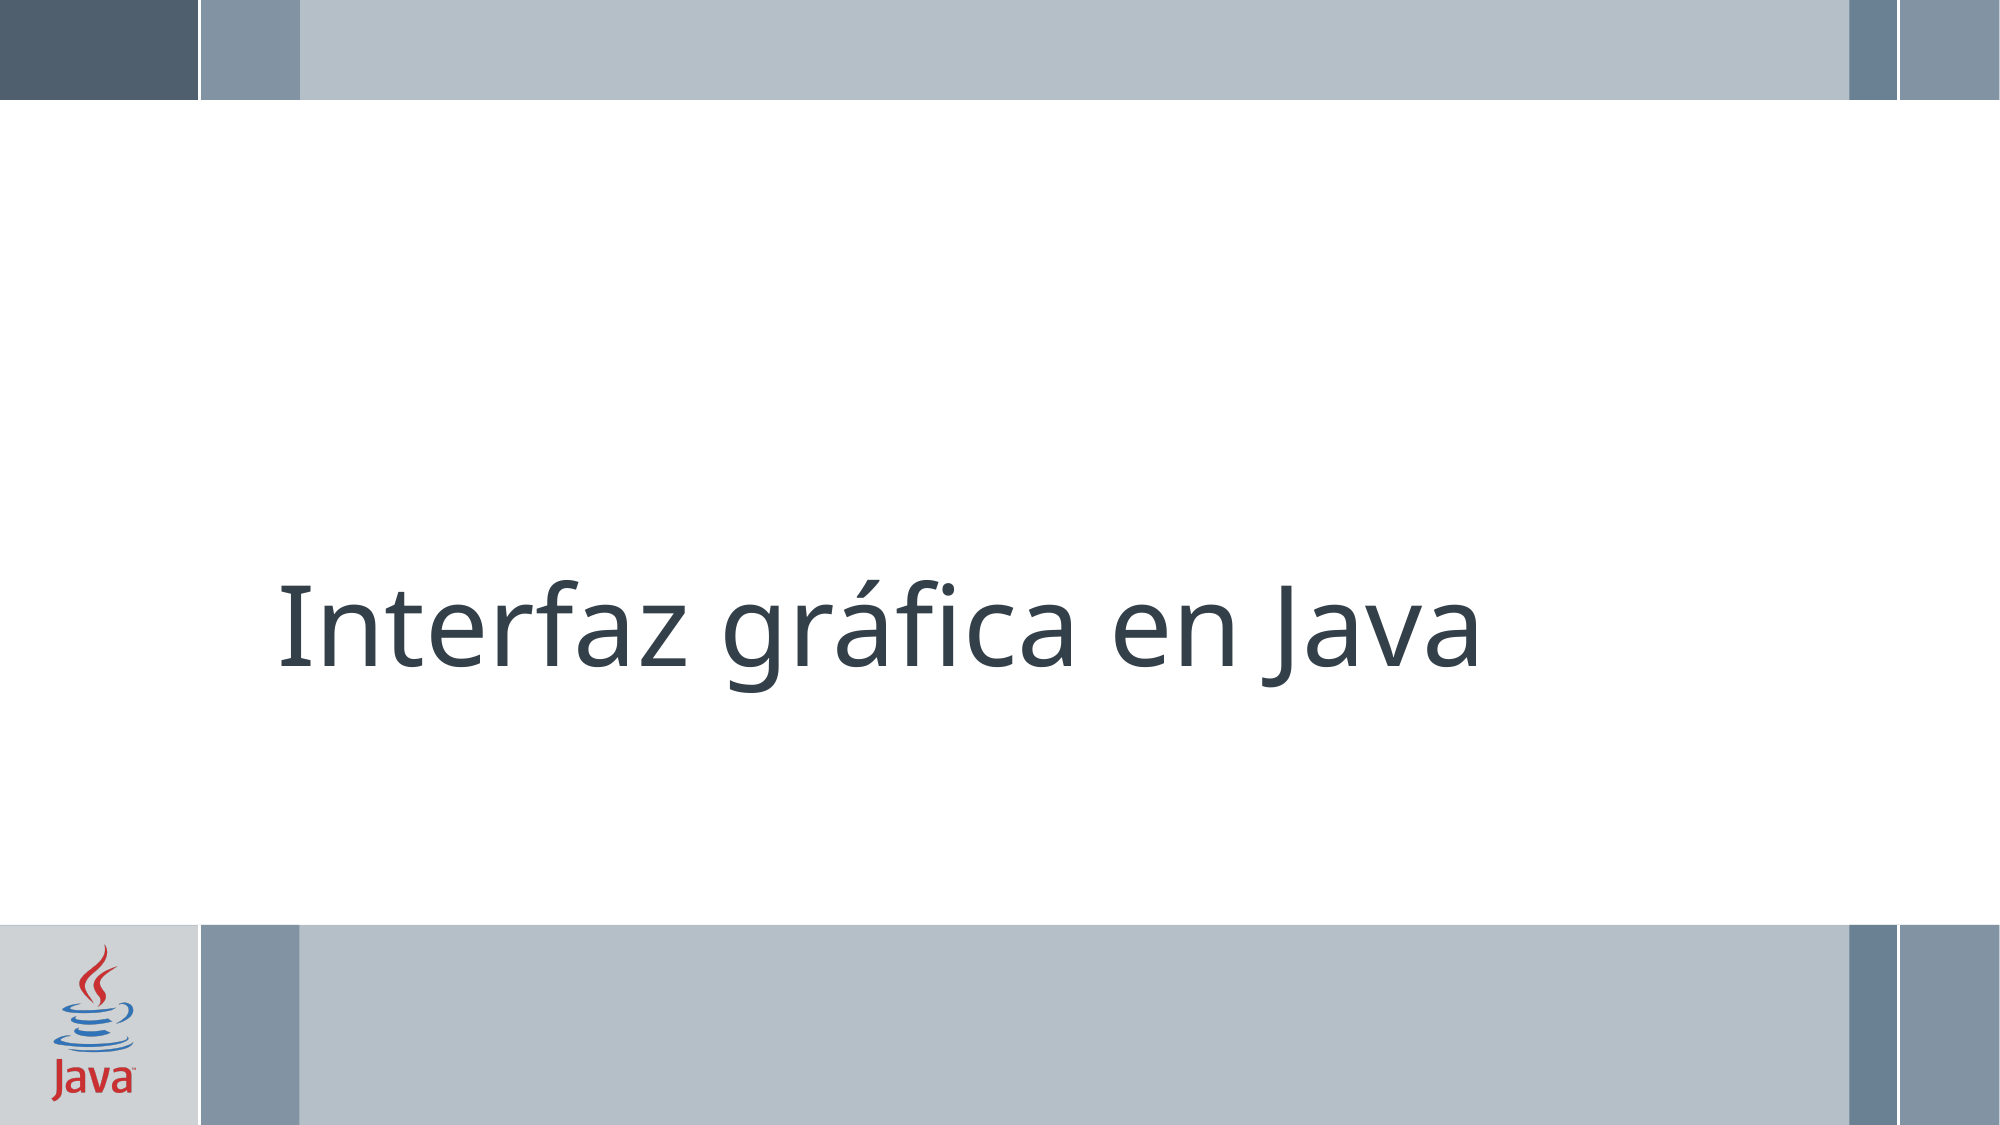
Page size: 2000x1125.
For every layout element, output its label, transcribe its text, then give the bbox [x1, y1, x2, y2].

picture [16, 942, 177, 1103]
title Interfaz gráfica en Java [262, 262, 1622, 698]
